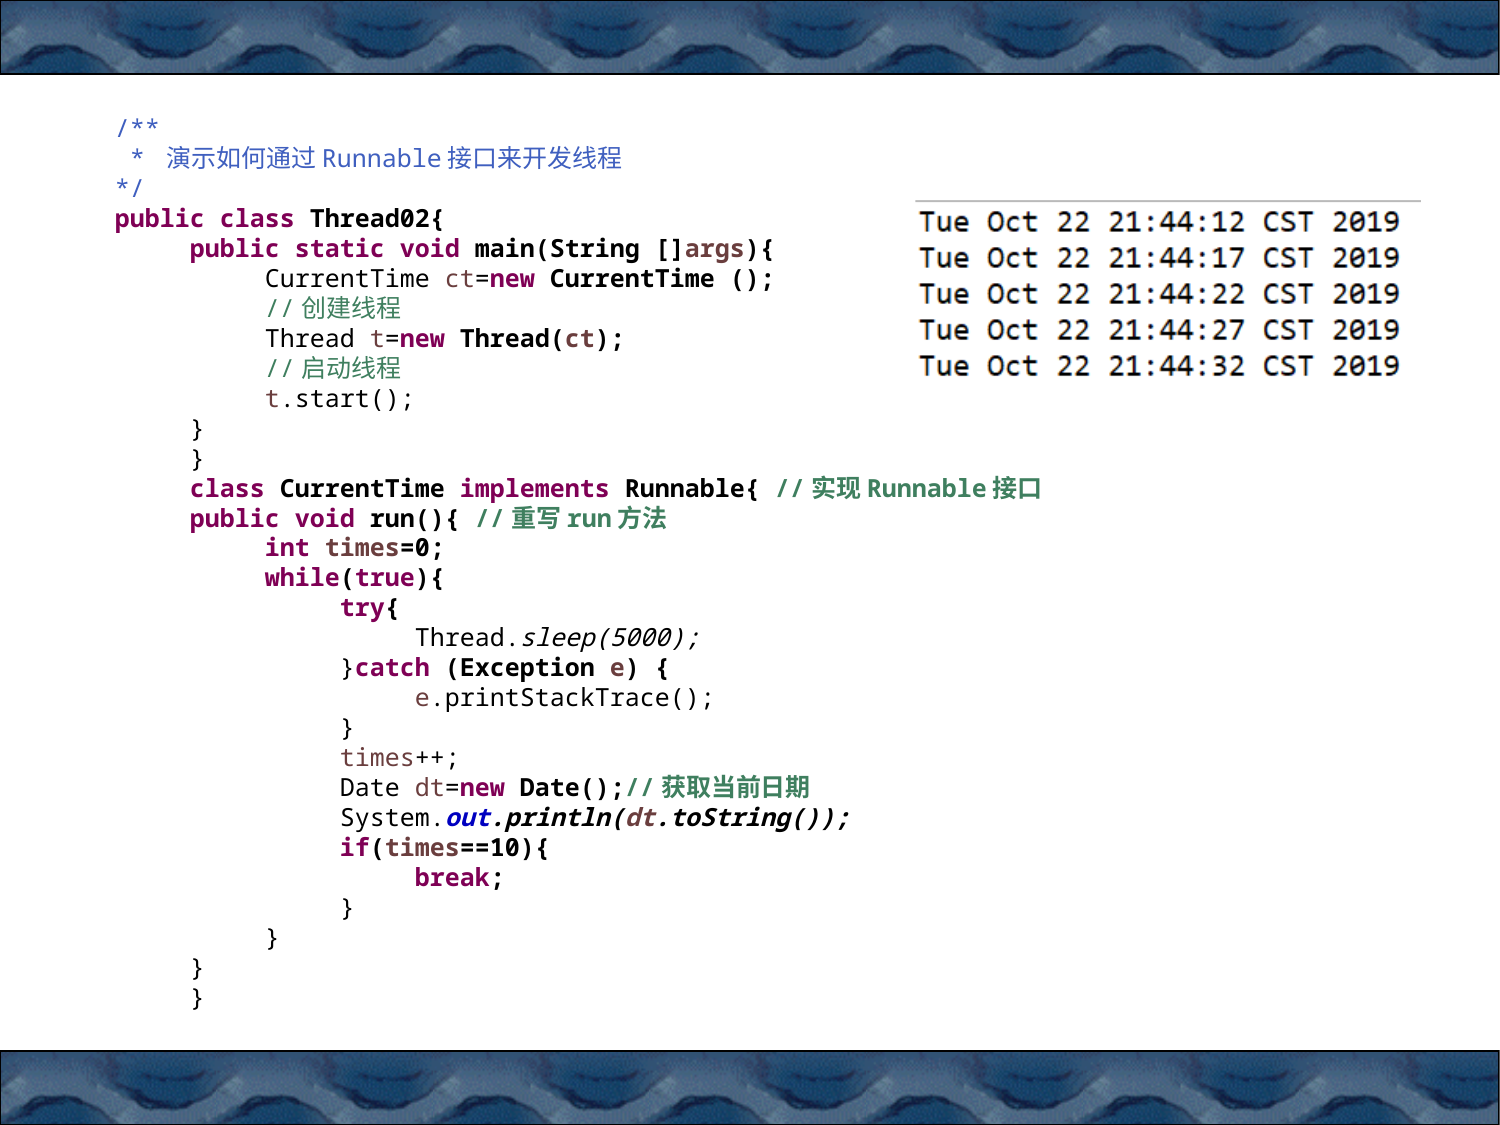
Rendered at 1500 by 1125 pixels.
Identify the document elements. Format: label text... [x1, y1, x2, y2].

picture [1, 1, 1498, 73]
picture [913, 198, 1421, 398]
picture [1, 1052, 1498, 1124]
text_box /** * 演示如何通过Runnable接口来开发线程 */ public class Thread02{ public static void main(String []args){ CurrentTime ct=new CurrentTime (); //创建线程 Thread t=new Thread(ct); //启动线程 t.start(); } } class CurrentTime implements Runnable{ //实现Runnable接口 public void run(){ //重写run方法 int times=0; while(true){ try{ Thread.sleep(5000); }catch (Exception e) { e.printStackTrace(); } times++; Date dt=new Date();//获取当前日期 System.out.println(dt.toString()); if(times==10){ break; } } } } [100, 105, 1353, 1019]
